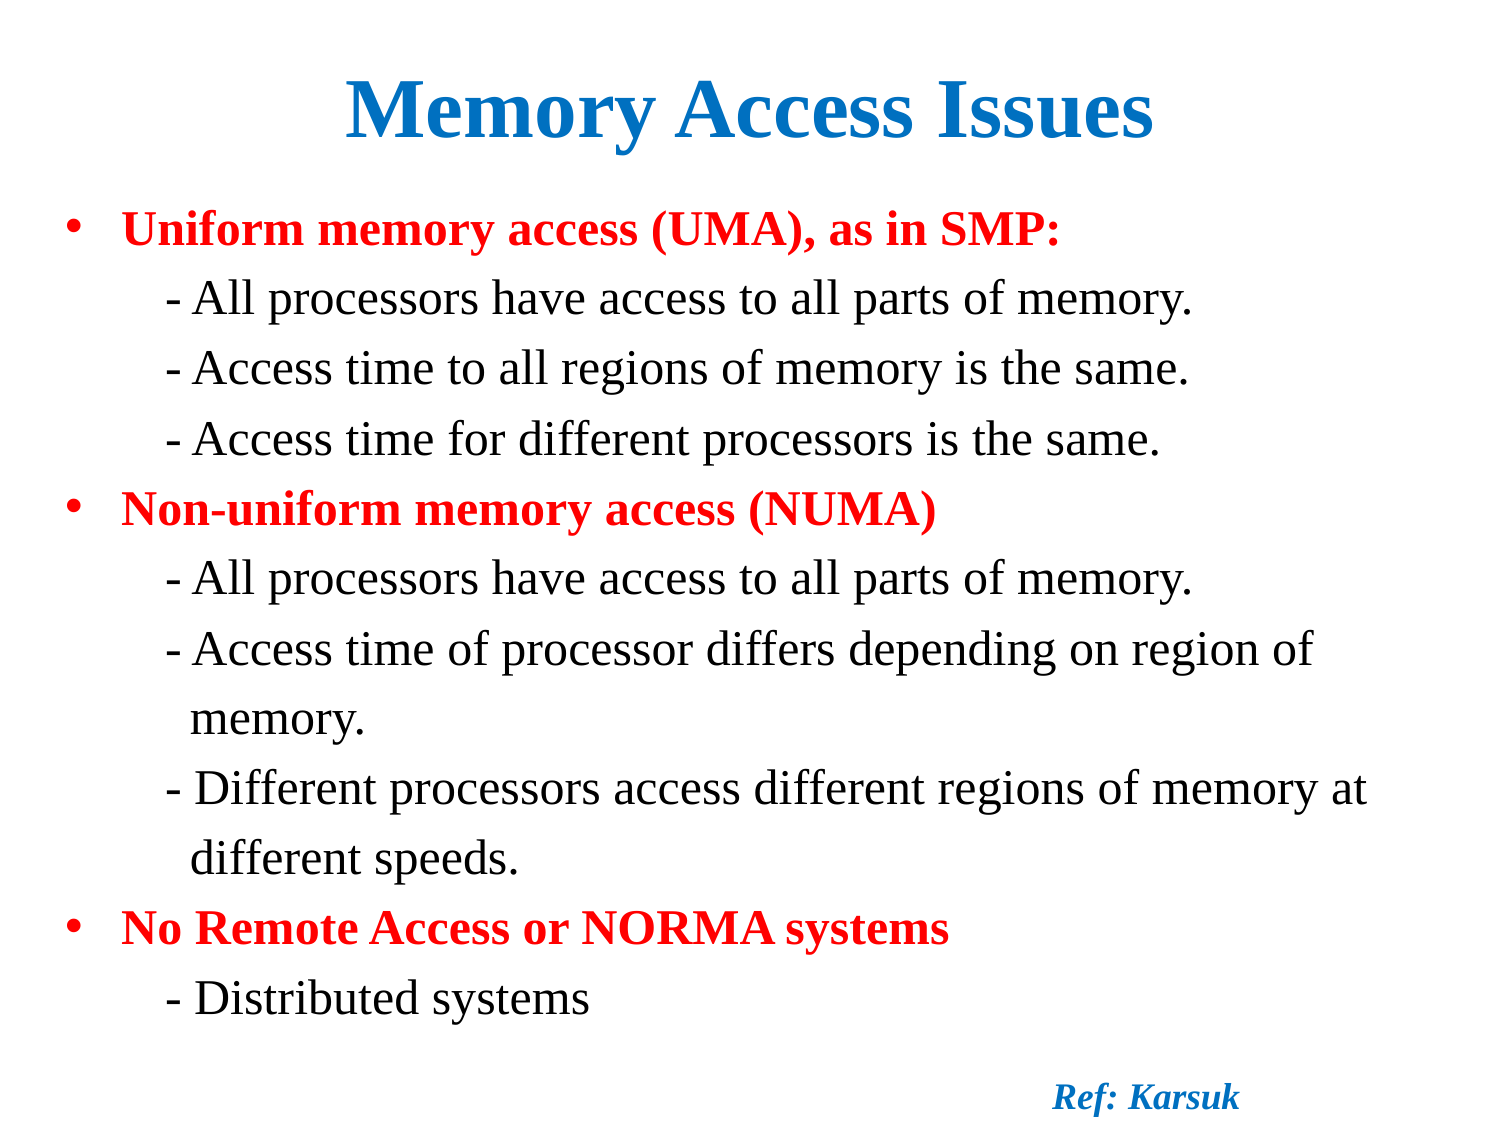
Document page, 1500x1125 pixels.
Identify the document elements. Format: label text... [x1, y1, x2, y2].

list Uniform memory access (UMA), as in SMP: - All processors have access to all parts of memory. - Access time to all regions of memory is the same. - Access time for different processors is the same. Non-uniform memory access (NUMA) - All processors have access to all parts of memory. - Access time of processor differs depending on region of memory. - Different processors access different regions of memory at different speeds. No Remote Access or NORMA systems - Distributed systems [50, 187, 1450, 1075]
text_box Ref: Karsuk [1037, 1064, 1500, 1125]
title Memory Access Issues [75, 45, 1425, 163]
